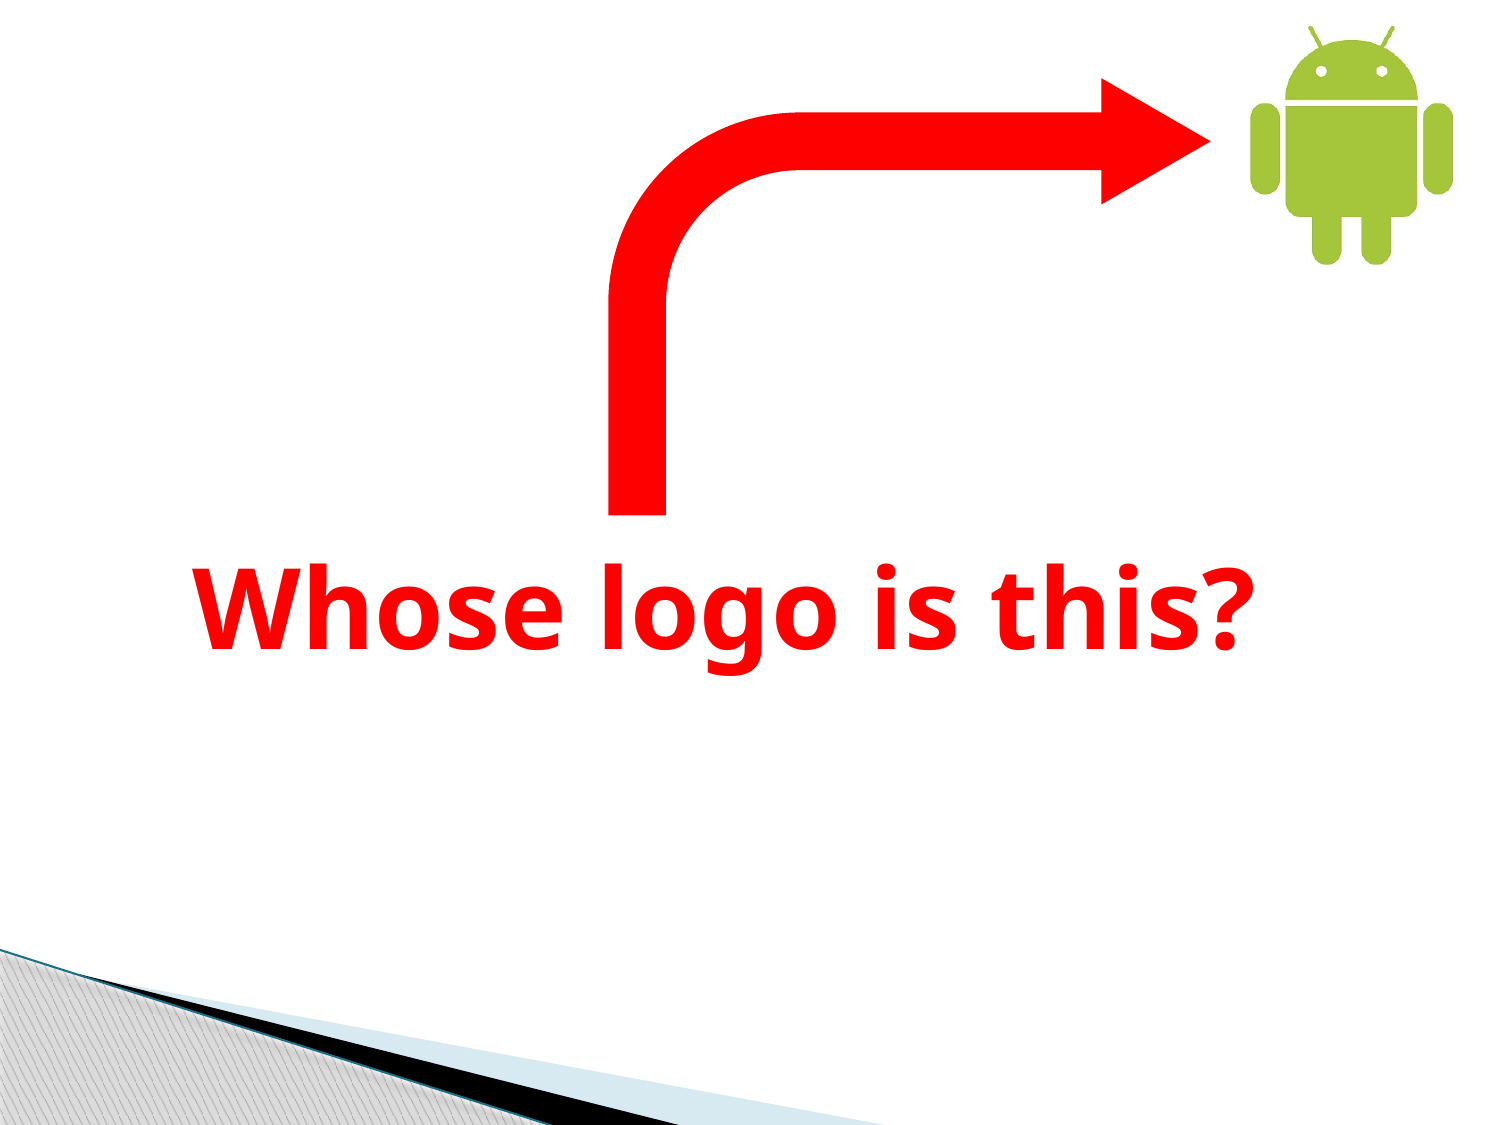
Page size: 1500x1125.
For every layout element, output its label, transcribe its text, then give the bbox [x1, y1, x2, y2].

text_box Whose logo is this? [177, 529, 1272, 680]
text_box [603, 73, 1216, 520]
picture [1234, 16, 1475, 275]
